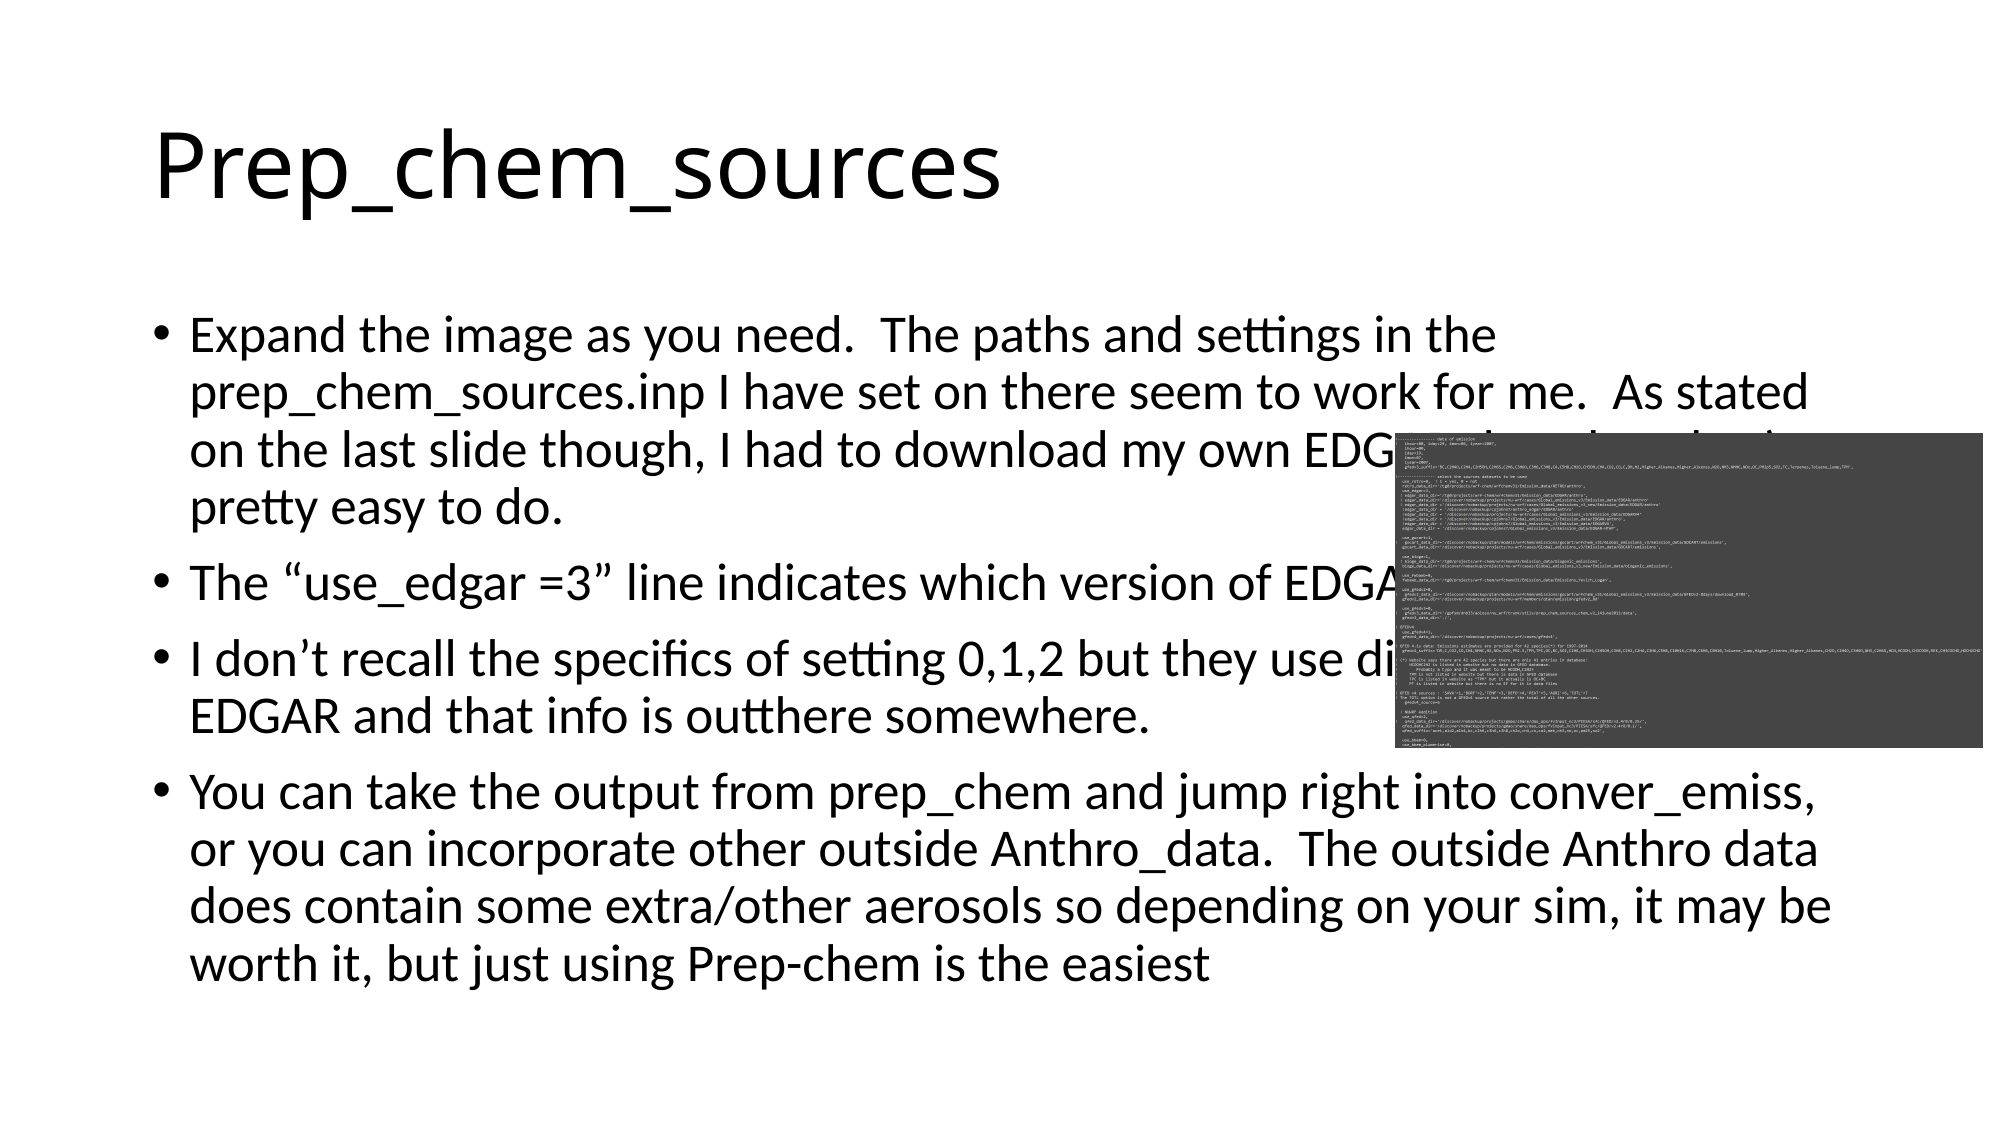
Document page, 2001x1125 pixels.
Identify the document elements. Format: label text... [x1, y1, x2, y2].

list Expand the image as you need. The paths and settings in the prep_chem_sources.inp I have set on there seem to work for me. As stated on the last slide though, I had to download my own EDGAR data, but that’s pretty easy to do. The “use_edgar =3” line indicates which version of EDGAR data you’re using. I don’t recall the specifics of setting 0,1,2 but they use different versions of EDGAR and that info is outthere somewhere. You can take the output from prep_chem and jump right into conver_emiss, or you can incorporate other outside Anthro_data. The outside Anthro data does contain some extra/other aerosols so depending on your sim, it may be worth it, but just using Prep-chem is the easiest [137, 299, 1863, 1014]
picture [1395, 433, 1983, 748]
title Prep_chem_sources [137, 59, 1863, 278]
